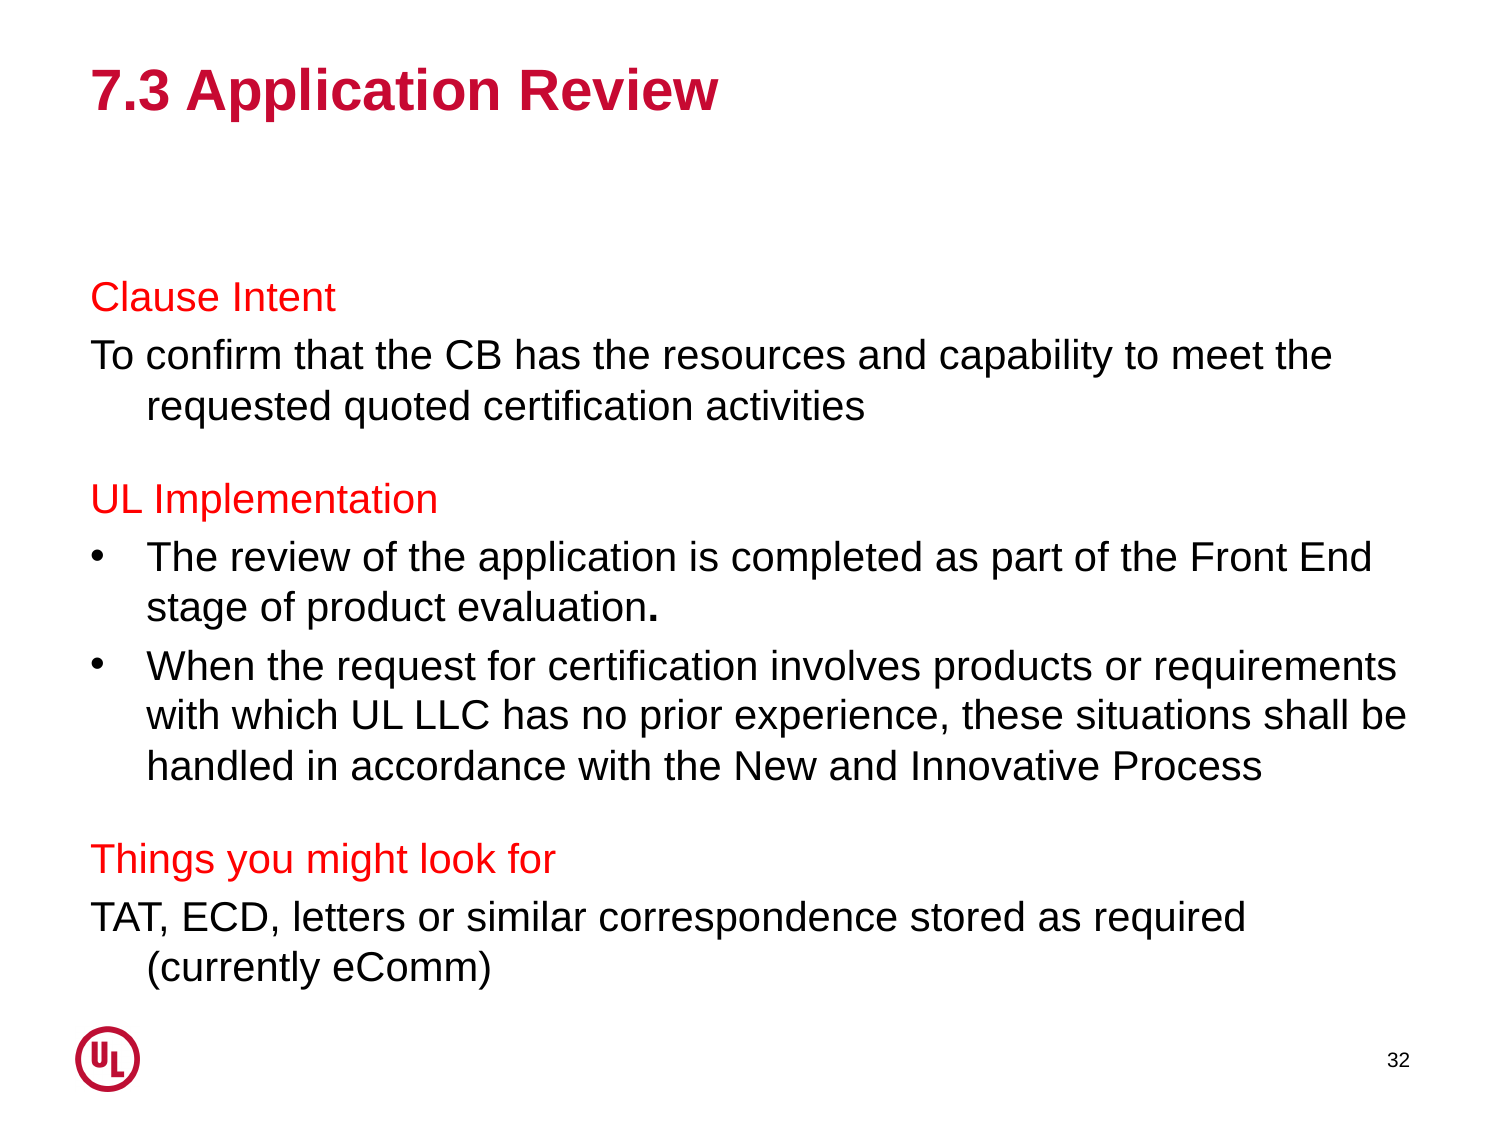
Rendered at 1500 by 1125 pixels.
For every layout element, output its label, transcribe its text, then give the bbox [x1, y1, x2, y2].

title 7.3 Application Review [75, 45, 1425, 233]
list Clause Intent To confirm that the CB has the resources and capability to meet the requested quoted certification activities UL Implementation The review of the application is completed as part of the Front End stage of product evaluation. When the request for certification involves products or requirements with which UL LLC has no prior experience, these situations shall be handled in accordance with the New and Innovative Process Things you might look for TAT, ECD, letters or similar correspondence stored as required (currently eComm) [75, 262, 1425, 1005]
picture [75, 1026, 140, 1092]
slide_number 32 [1319, 1029, 1425, 1090]
